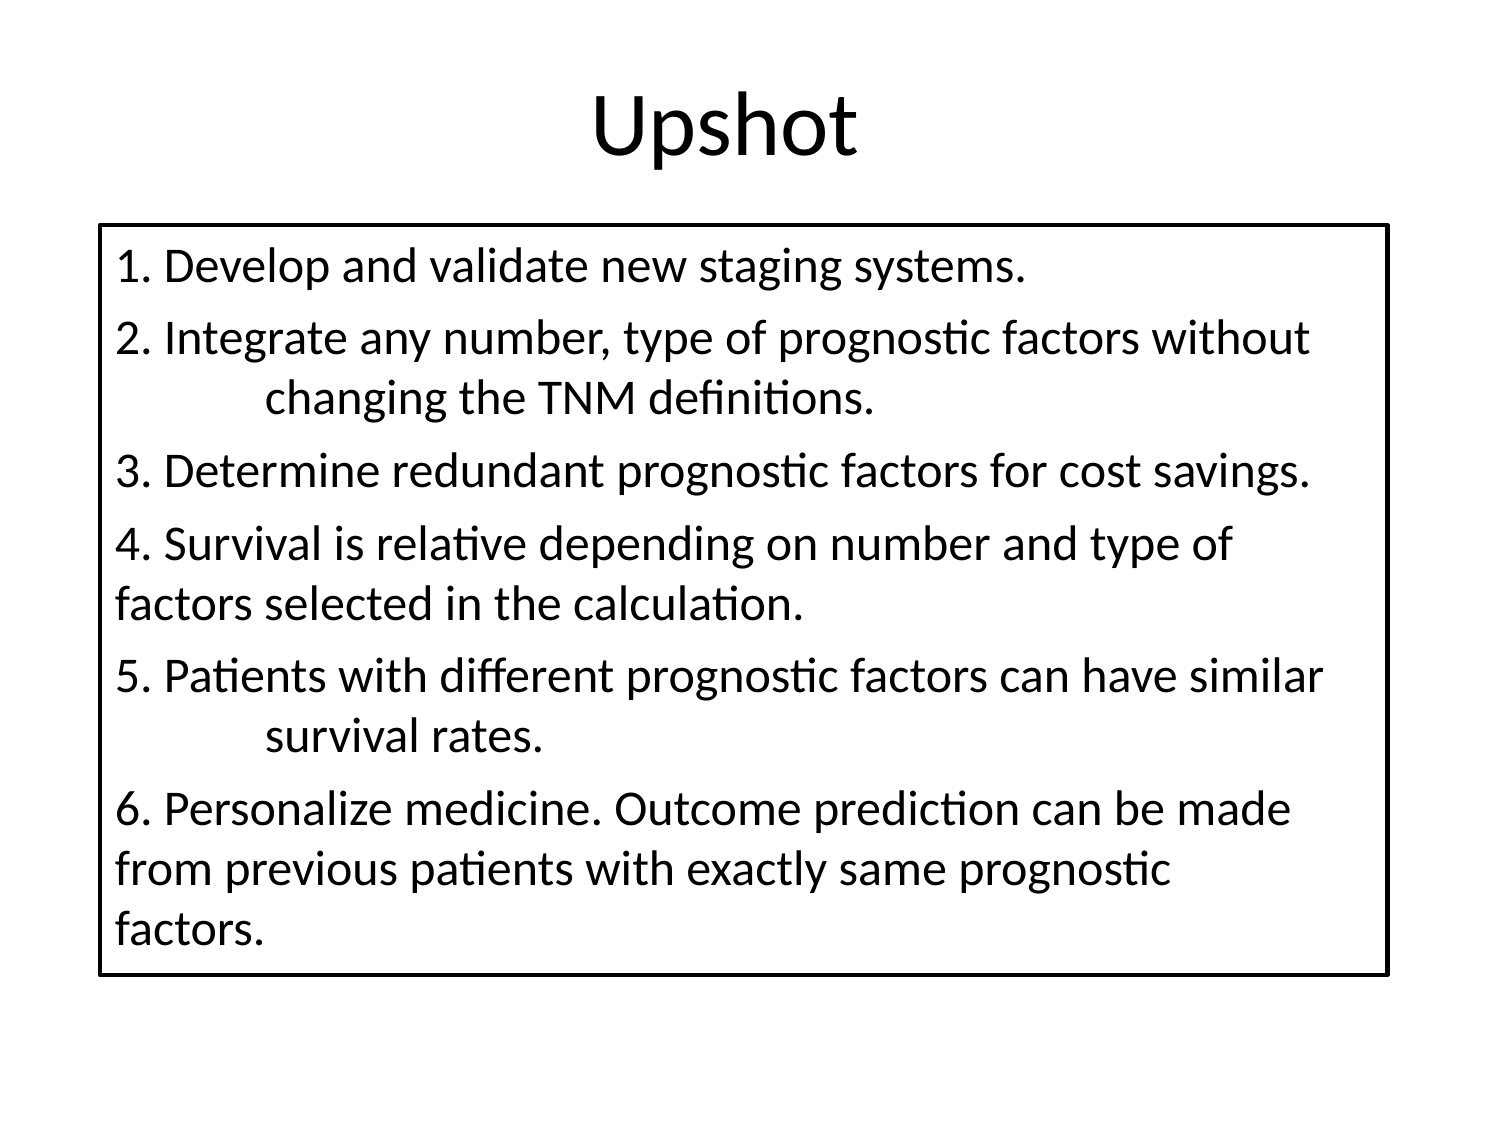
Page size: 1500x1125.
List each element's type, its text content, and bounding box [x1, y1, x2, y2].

subtitle 1. Develop and validate new staging systems. 2. Integrate any number, type of prognostic factors without changing the TNM definitions. 3. Determine redundant prognostic factors for cost savings. 4. Survival is relative depending on number and type of factors selected in the calculation. 5. Patients with different prognostic factors can have similar survival rates. 6. Personalize medicine. Outcome prediction can be made from previous patients with exactly same prognostic factors. [98, 223, 1390, 977]
title Upshot [87, 0, 1363, 263]
